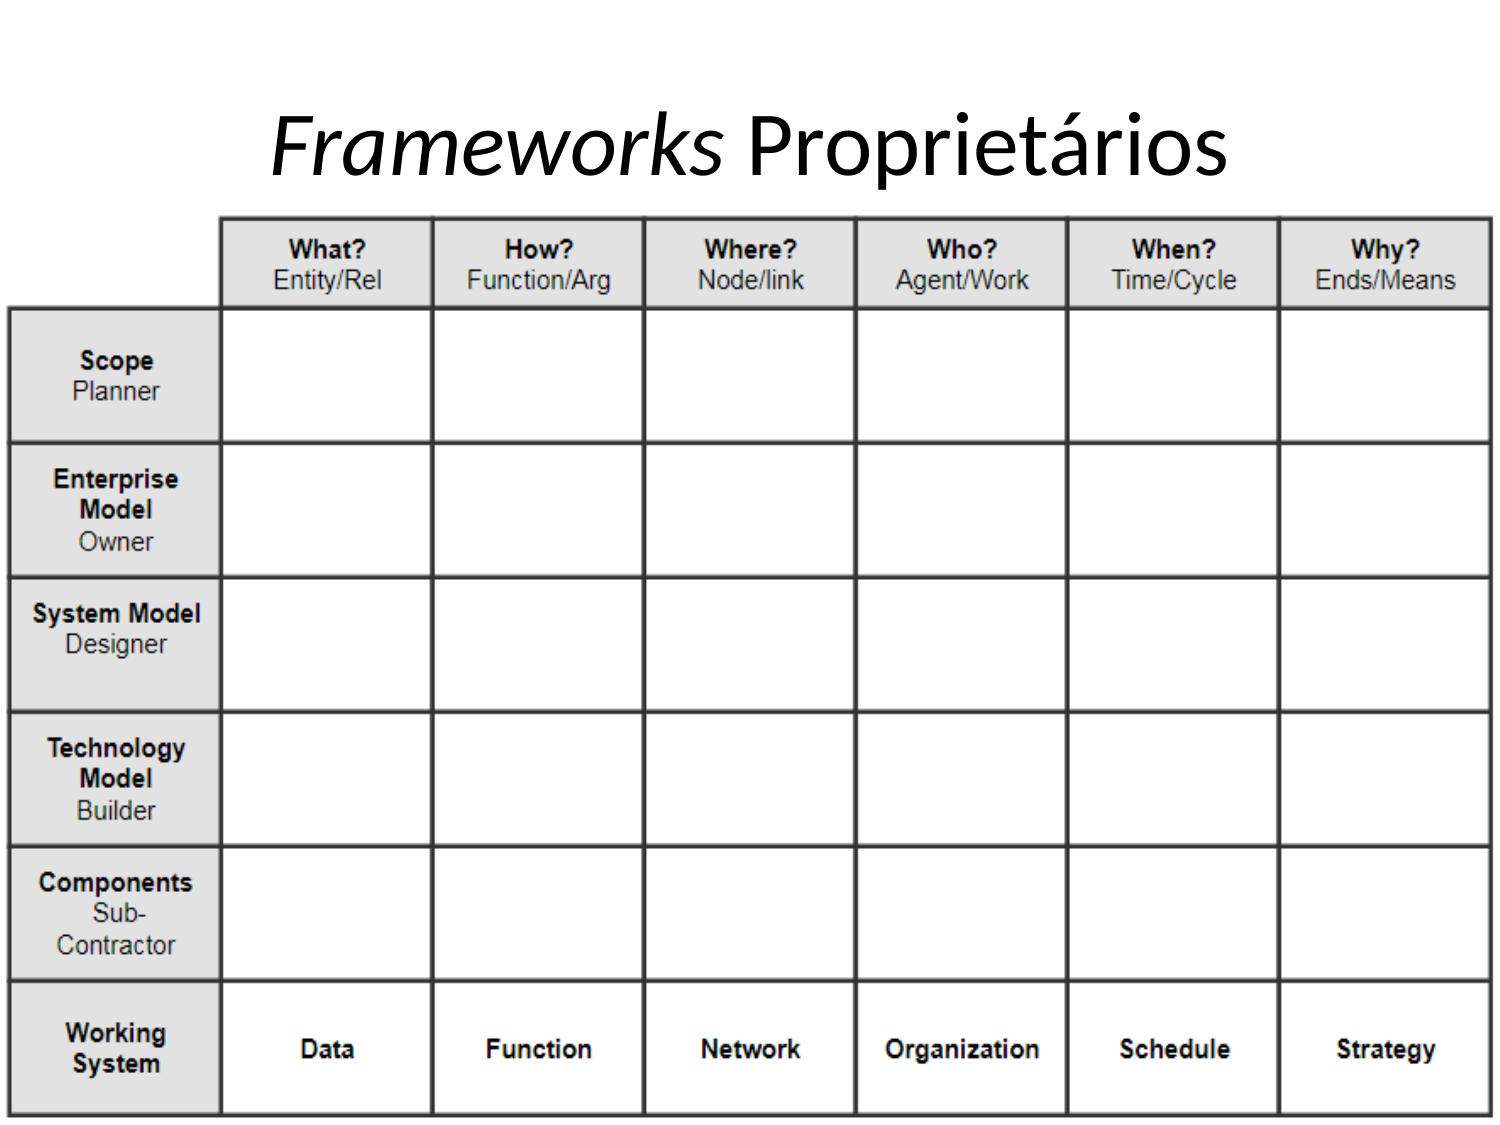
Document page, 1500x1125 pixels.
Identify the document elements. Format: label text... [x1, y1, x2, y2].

title Frameworks Proprietários [75, 45, 1425, 206]
picture [0, 207, 1500, 1125]
